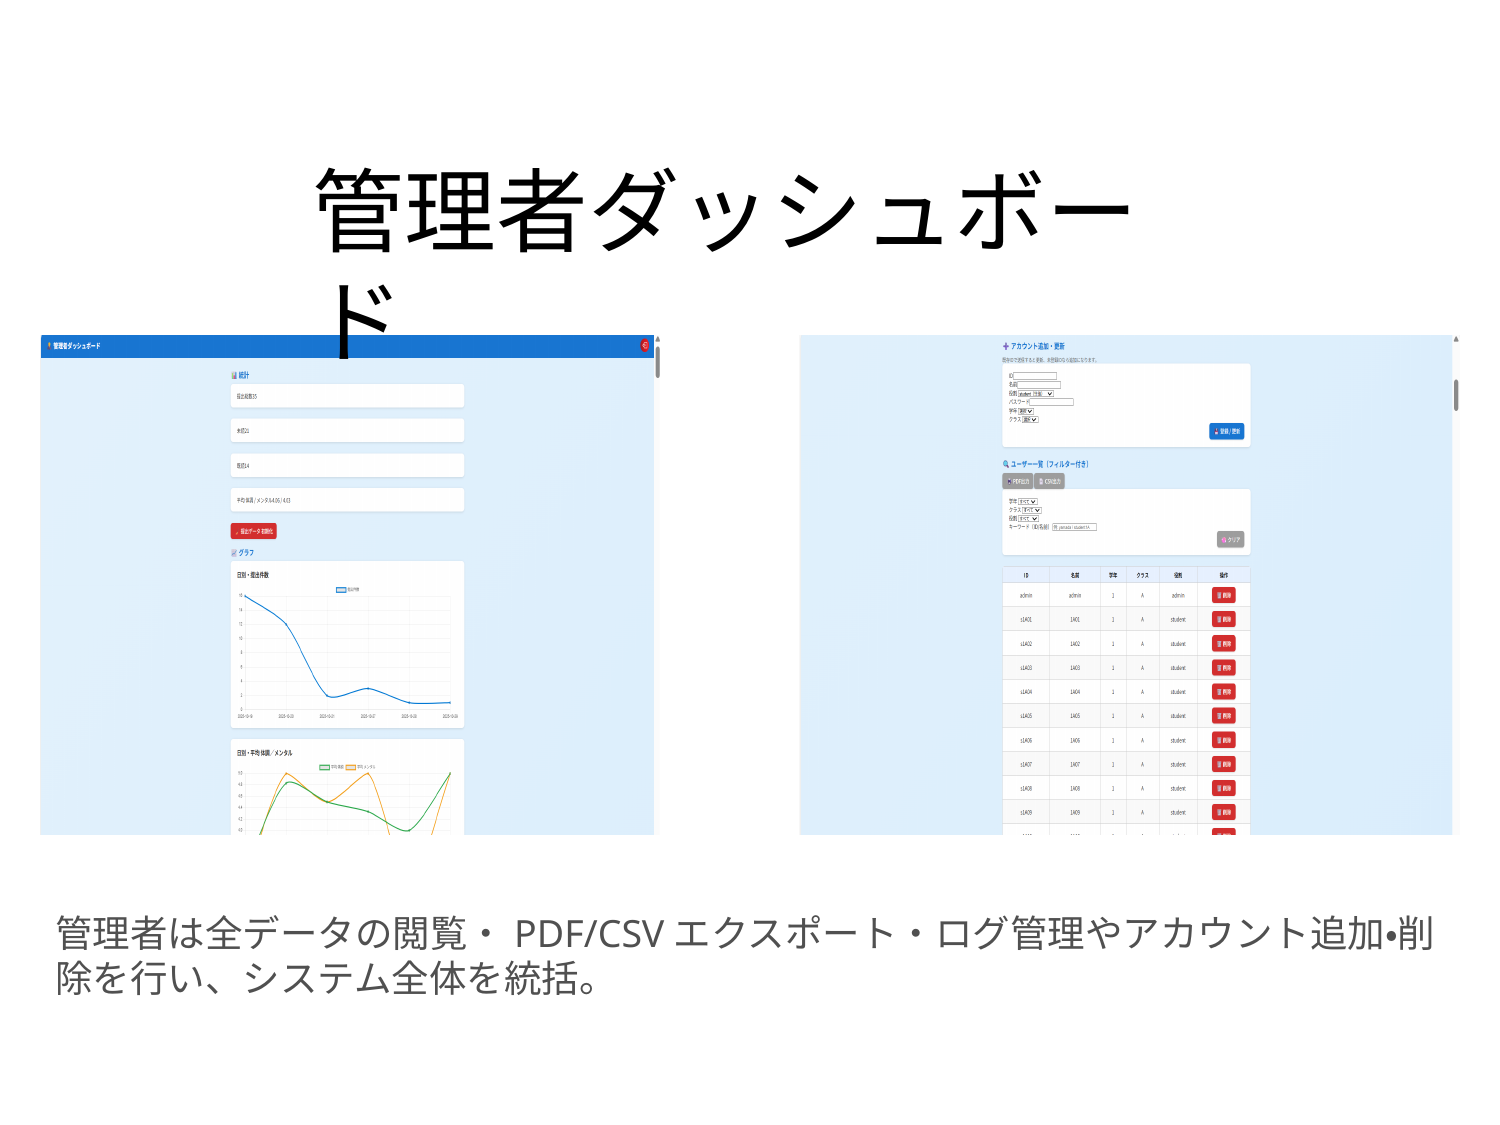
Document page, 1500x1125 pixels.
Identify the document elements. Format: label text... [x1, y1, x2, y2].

picture [40, 334, 661, 836]
text_box 管理者ダッシュボード [298, 146, 1202, 382]
picture [799, 334, 1460, 836]
text_box 管理者は全データの閲覧・PDF/CSVエクスポート・ログ管理やアカウント追加・削除を行い、システム全体を統括。 [40, 857, 1460, 1008]
